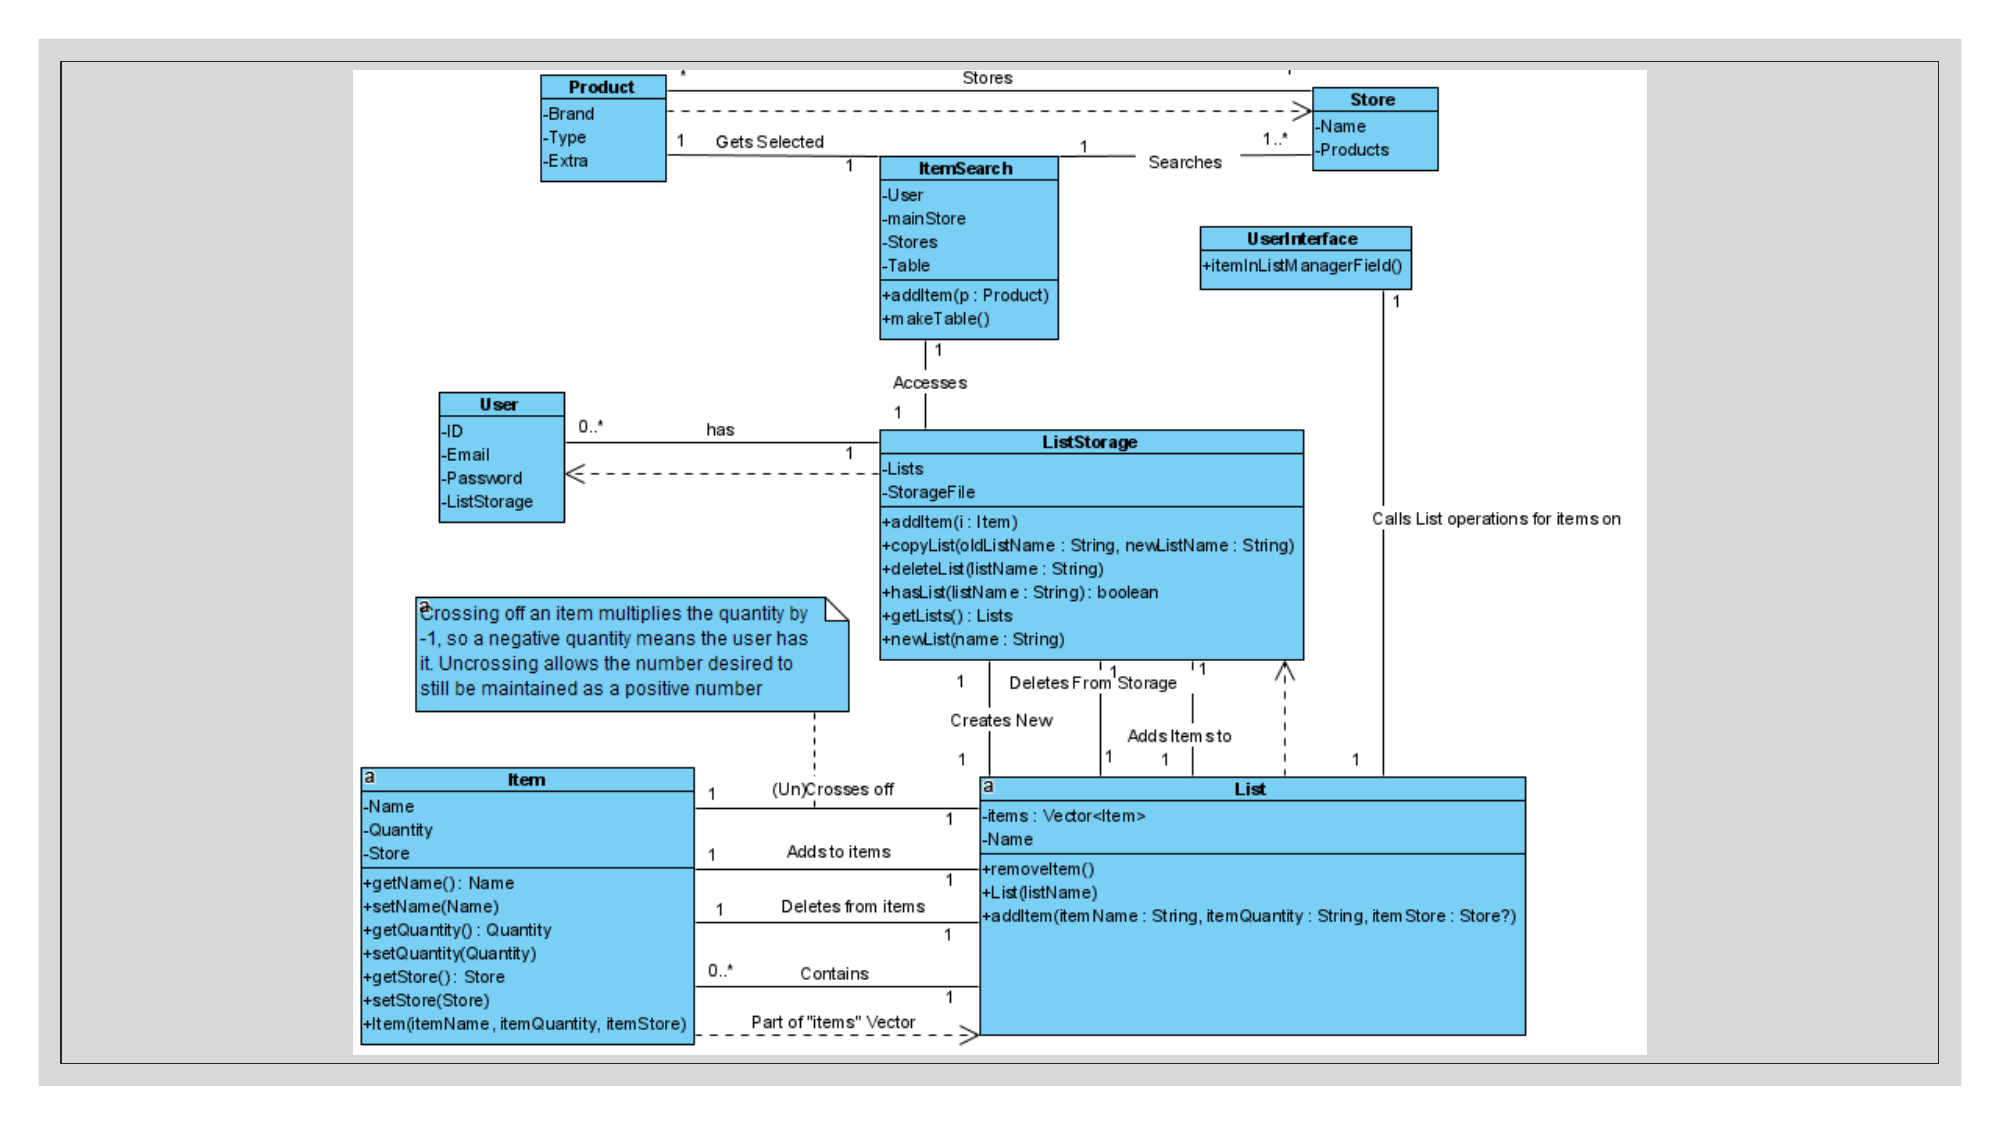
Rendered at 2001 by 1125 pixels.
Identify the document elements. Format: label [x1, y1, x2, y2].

picture [353, 70, 1647, 1055]
